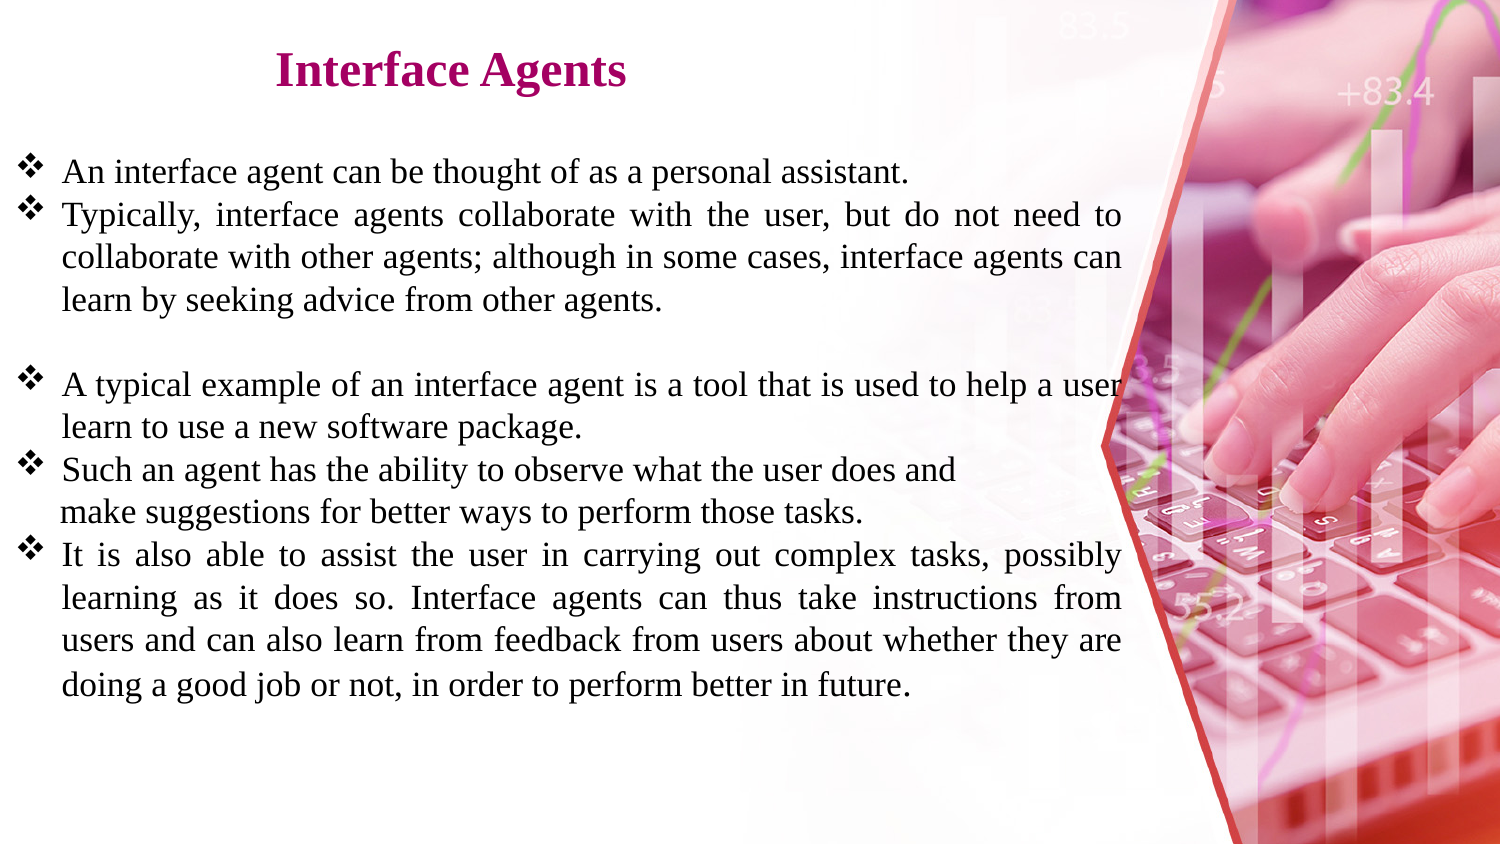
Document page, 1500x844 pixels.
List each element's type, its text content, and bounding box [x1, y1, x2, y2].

title Interface Agents [260, 36, 1321, 156]
text_box An interface agent can be thought of as a personal assistant. Typically, interface agents collaborate with the user, but do not need to collaborate with other agents; although in some cases, interface agents can learn by seeking advice from other agents. A typical example of an interface agent is a tool that is used to help a user learn to use a new software package. Such an agent has the ability to observe what the user does and make suggestions for better ways to perform those tasks. It is also able to assist the user in carrying out complex tasks, possibly learning as it does so. Interface agents can thus take instructions from users and can also learn from feedback from users about whether they are doing a good job or not, in order to perform better in future. [0, 141, 1138, 712]
picture [0, 0, 1500, 844]
